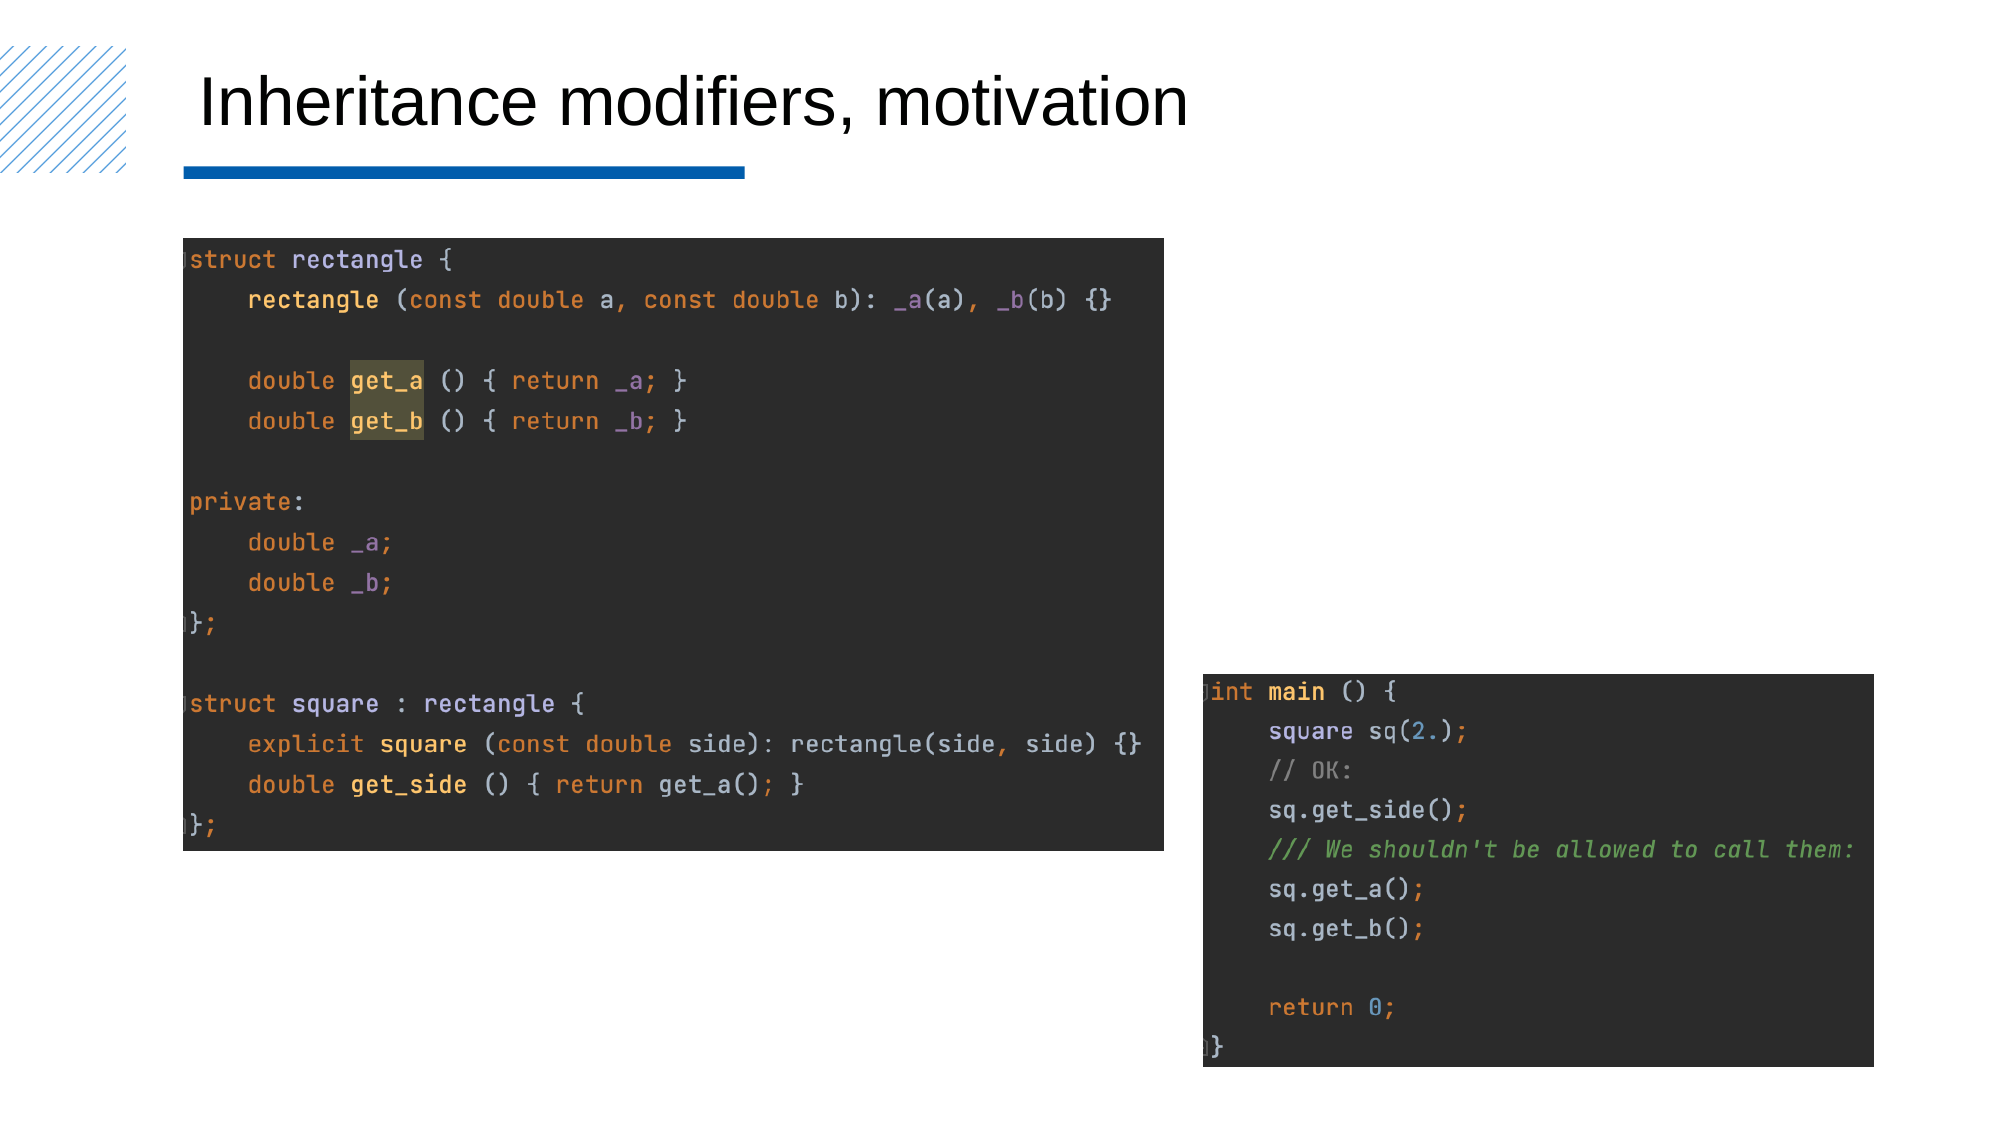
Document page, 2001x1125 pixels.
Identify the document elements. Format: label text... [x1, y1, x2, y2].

picture [0, 46, 126, 173]
picture [183, 238, 1164, 851]
picture [1202, 674, 1874, 1067]
list Inheritance modifiers, motivation [183, 58, 1780, 149]
